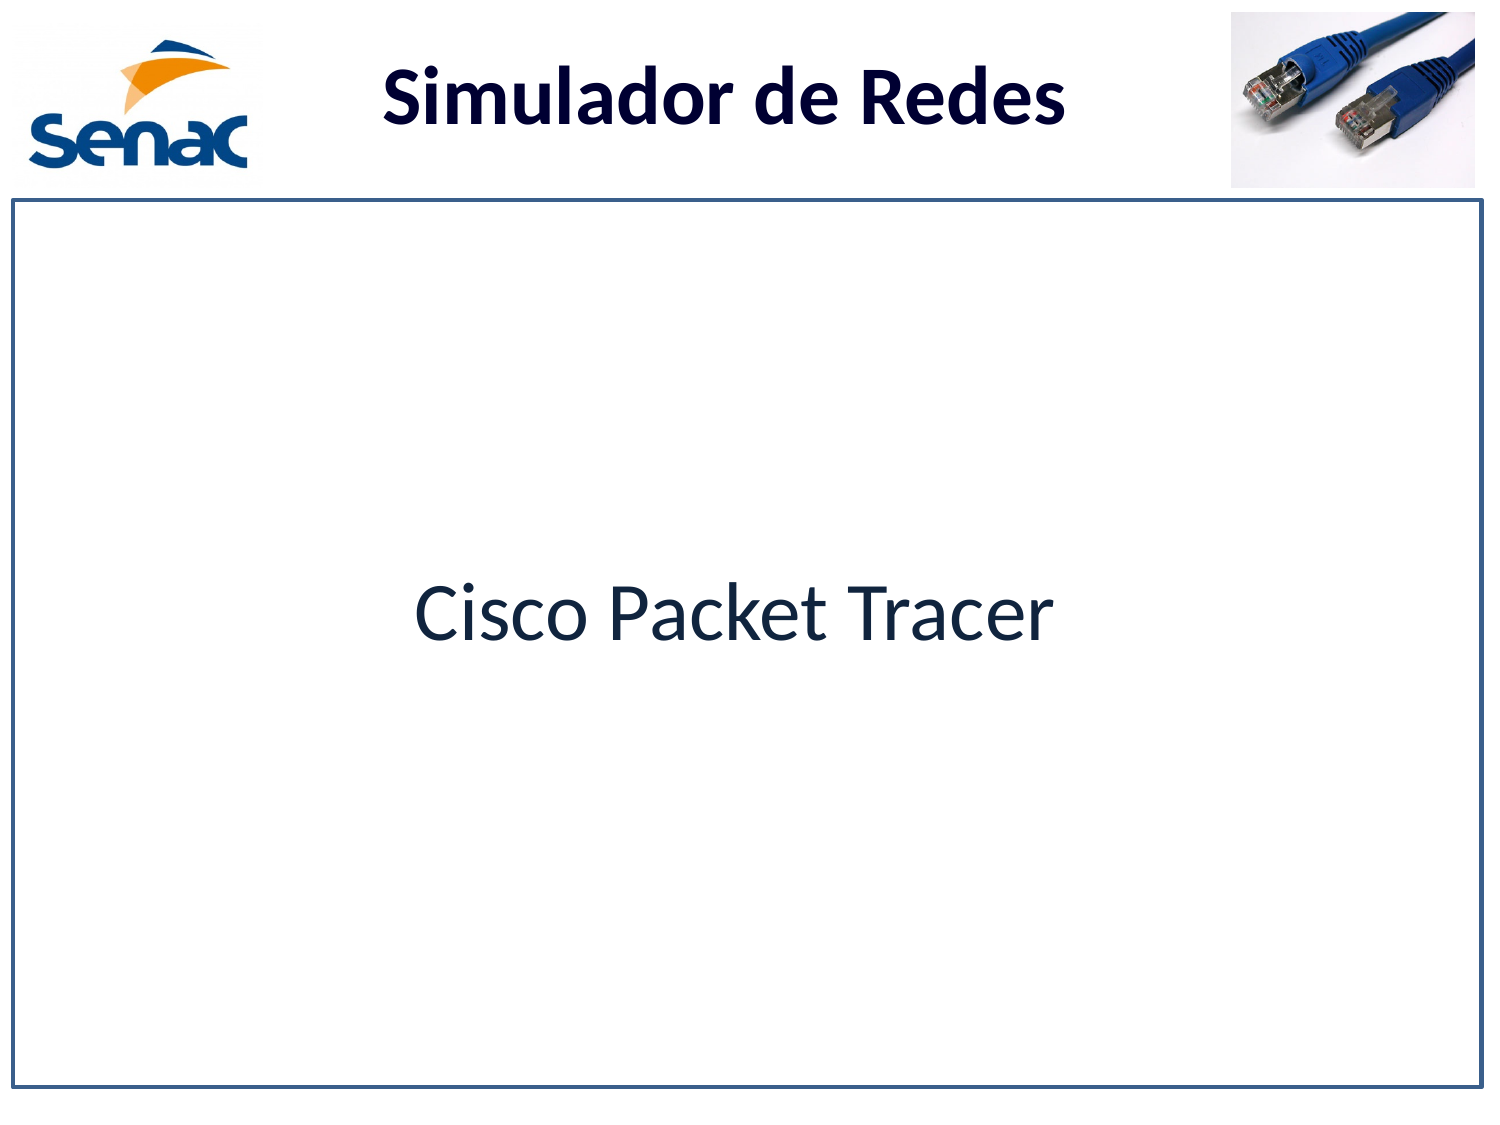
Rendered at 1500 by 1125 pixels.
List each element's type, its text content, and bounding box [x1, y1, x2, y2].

text_box [11, 198, 1484, 1089]
text_box Simulador de Redes [324, 33, 1125, 149]
text_box Cisco Packet Tracer [399, 549, 1100, 713]
picture [12, 23, 263, 188]
picture [1231, 12, 1476, 188]
